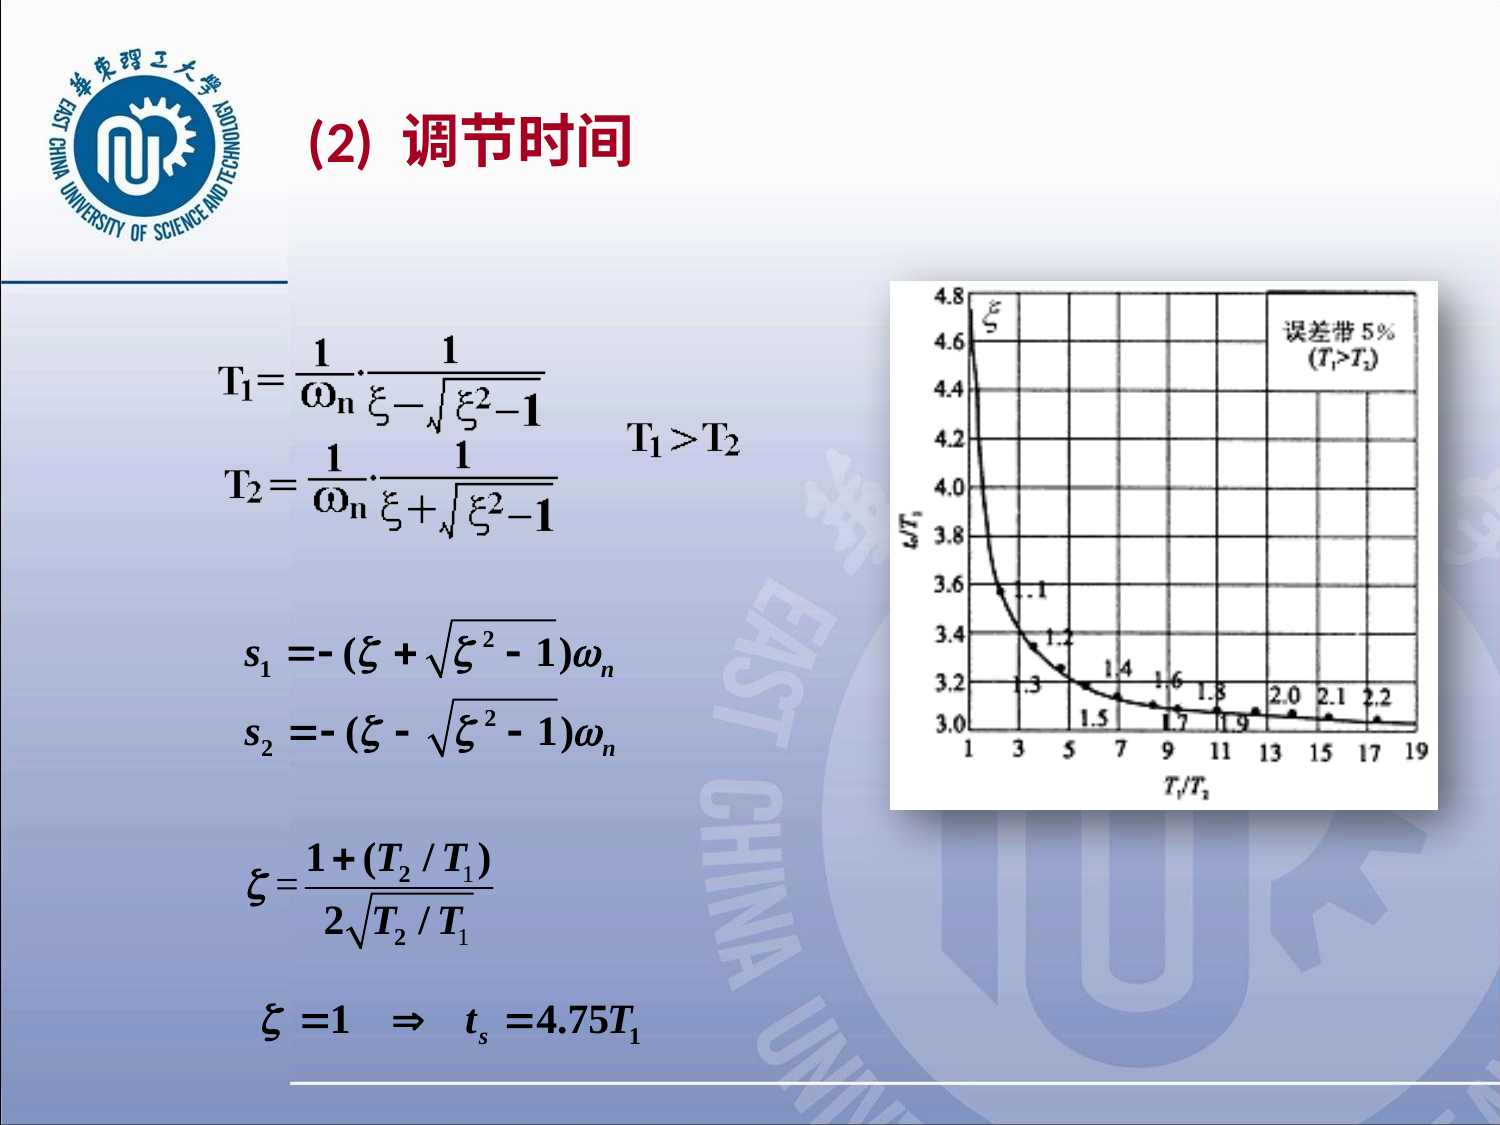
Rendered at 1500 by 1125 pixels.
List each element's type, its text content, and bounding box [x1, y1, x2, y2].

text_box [239, 613, 622, 762]
picture [0, 0, 1500, 1125]
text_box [257, 995, 644, 1051]
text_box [242, 833, 498, 956]
title (2) 调节时间 [292, 44, 1426, 233]
